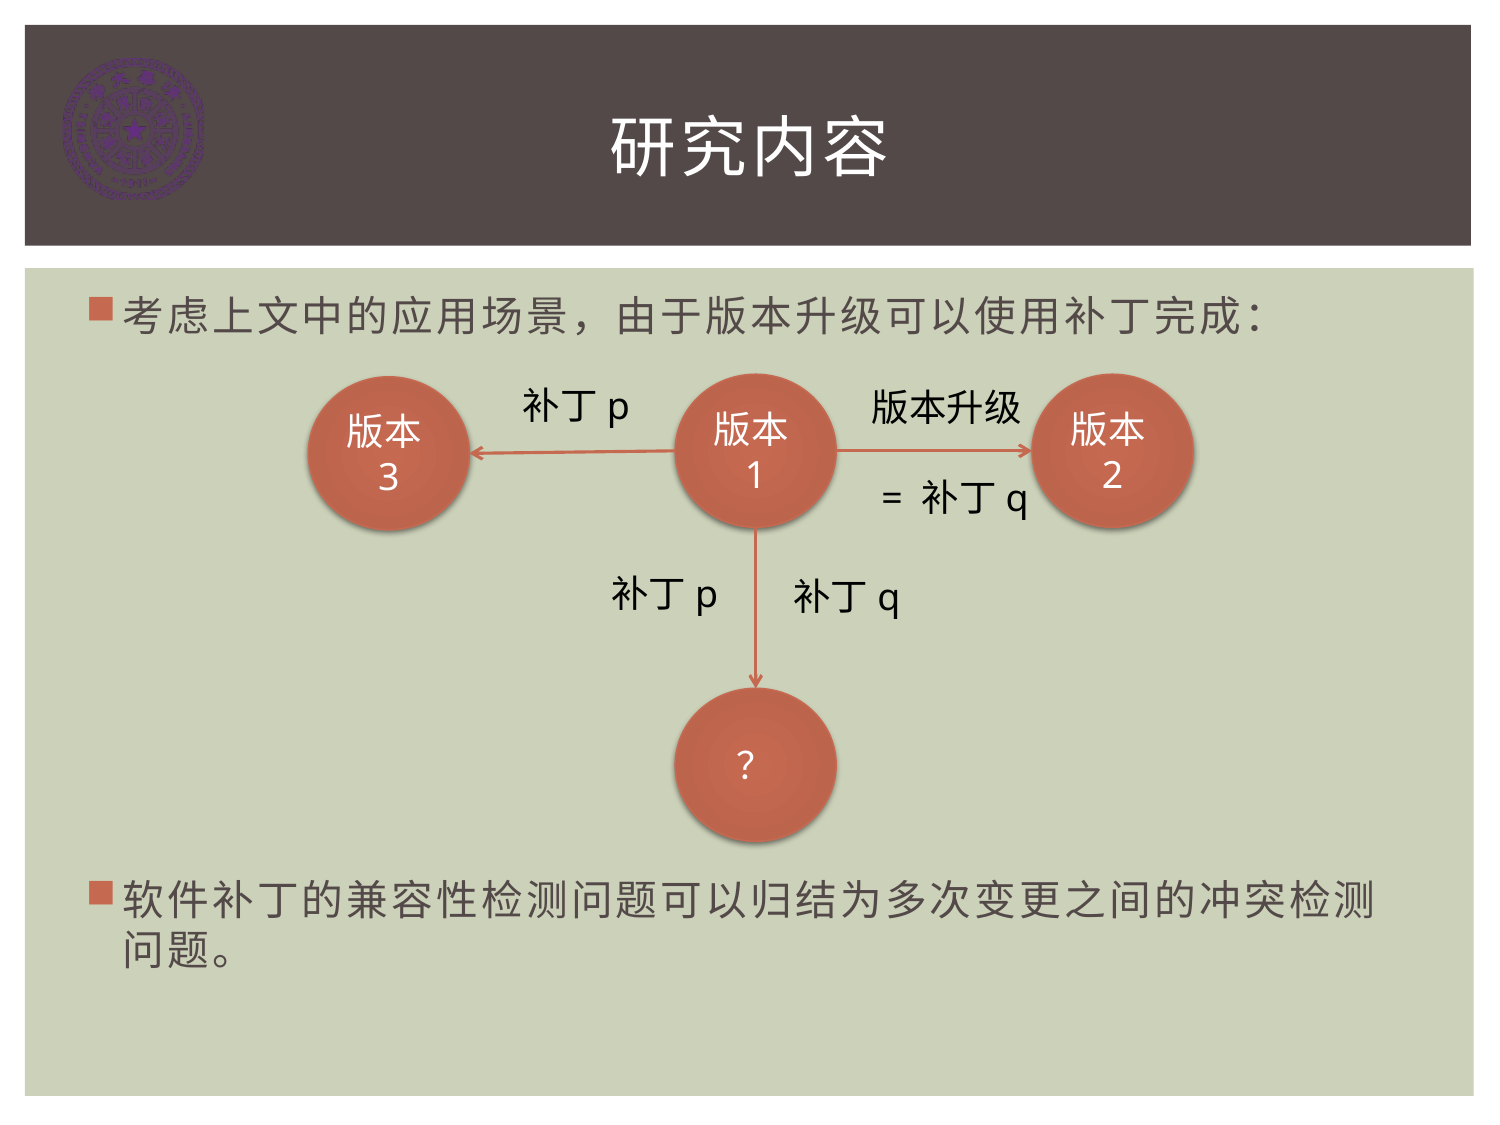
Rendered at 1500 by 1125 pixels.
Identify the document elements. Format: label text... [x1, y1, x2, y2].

title 研究内容 [62, 58, 1438, 232]
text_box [468, 450, 676, 454]
text_box 版本1 [674, 373, 837, 529]
text_box ？ [674, 687, 837, 843]
list 考虑上文中的应用场景，由于版本升级可以使用补丁完成： 软件补丁的兼容性检测问题可以归结为多次变更之间的冲突检测 问题。 [62, 281, 1442, 1005]
text_box 版本2 [1044, 373, 1194, 529]
text_box 版本3 [307, 376, 470, 531]
text_box 补丁p [508, 374, 645, 434]
text_box 补丁q [778, 565, 916, 626]
text_box 版本升级 = 补丁q [856, 376, 1044, 527]
text_box 补丁p [596, 562, 733, 623]
picture [62, 58, 205, 201]
